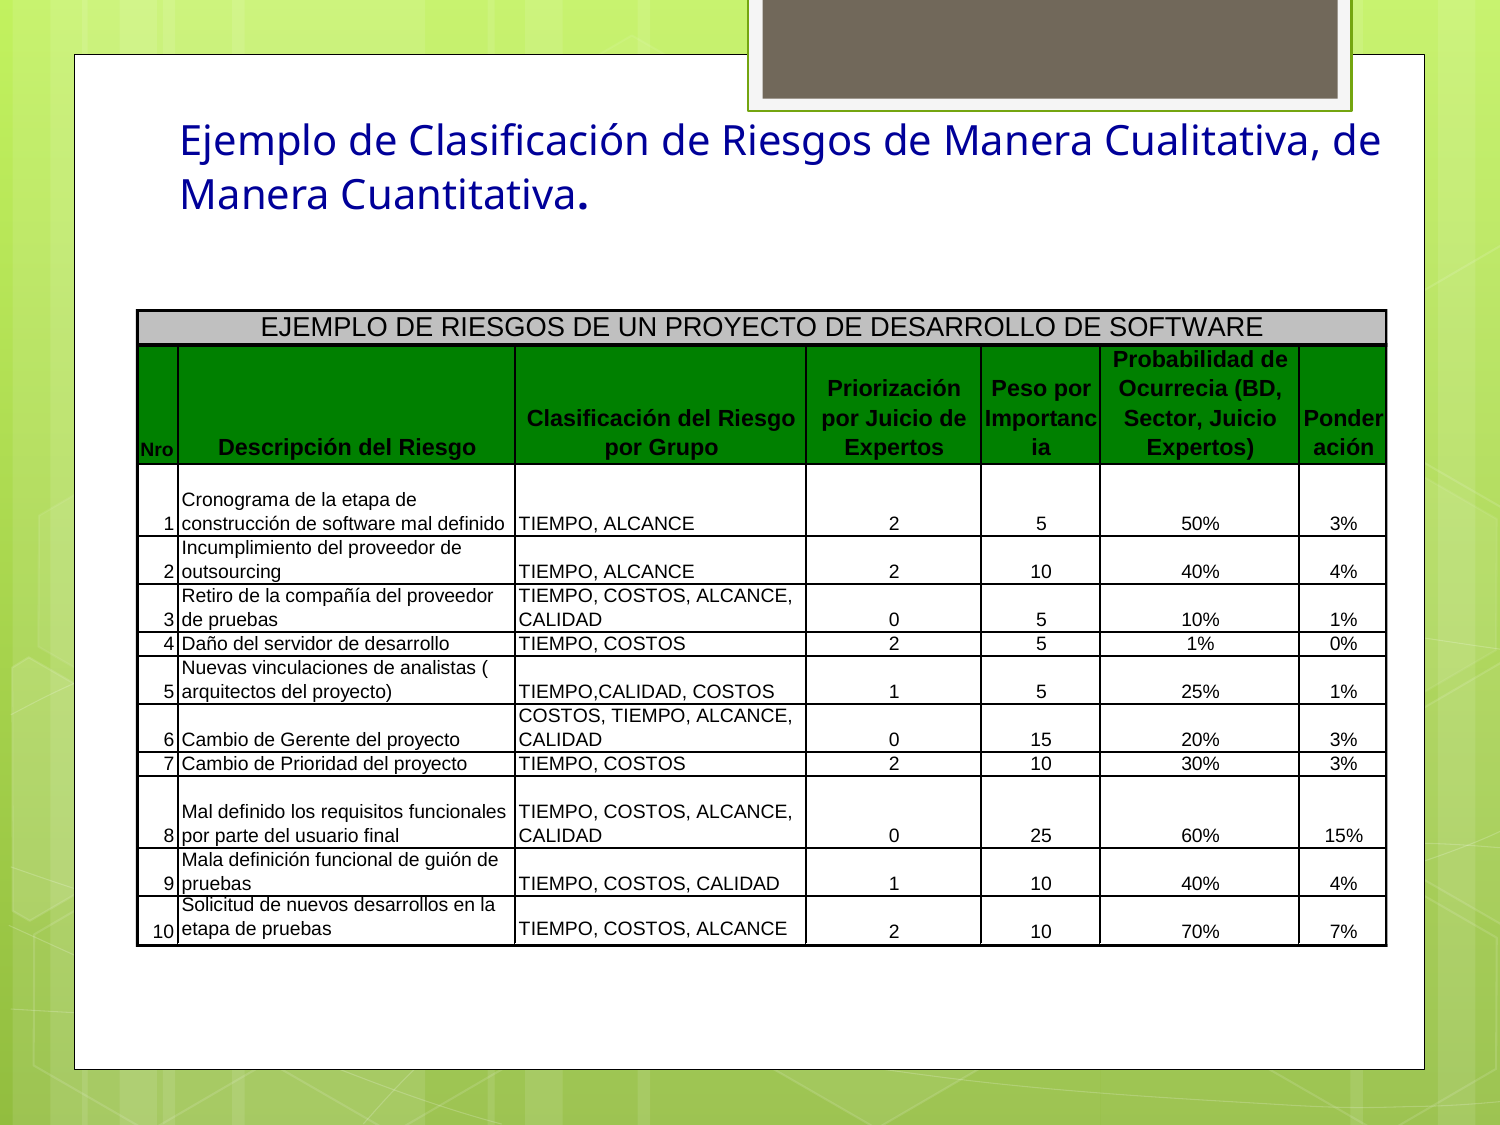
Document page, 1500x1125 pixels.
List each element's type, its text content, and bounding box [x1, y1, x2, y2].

picture [135, 308, 1389, 947]
list Ejemplo de Clasificación de Riesgos de Manera Cualitativa, de Manera Cuantitativa. [64, 90, 1459, 244]
